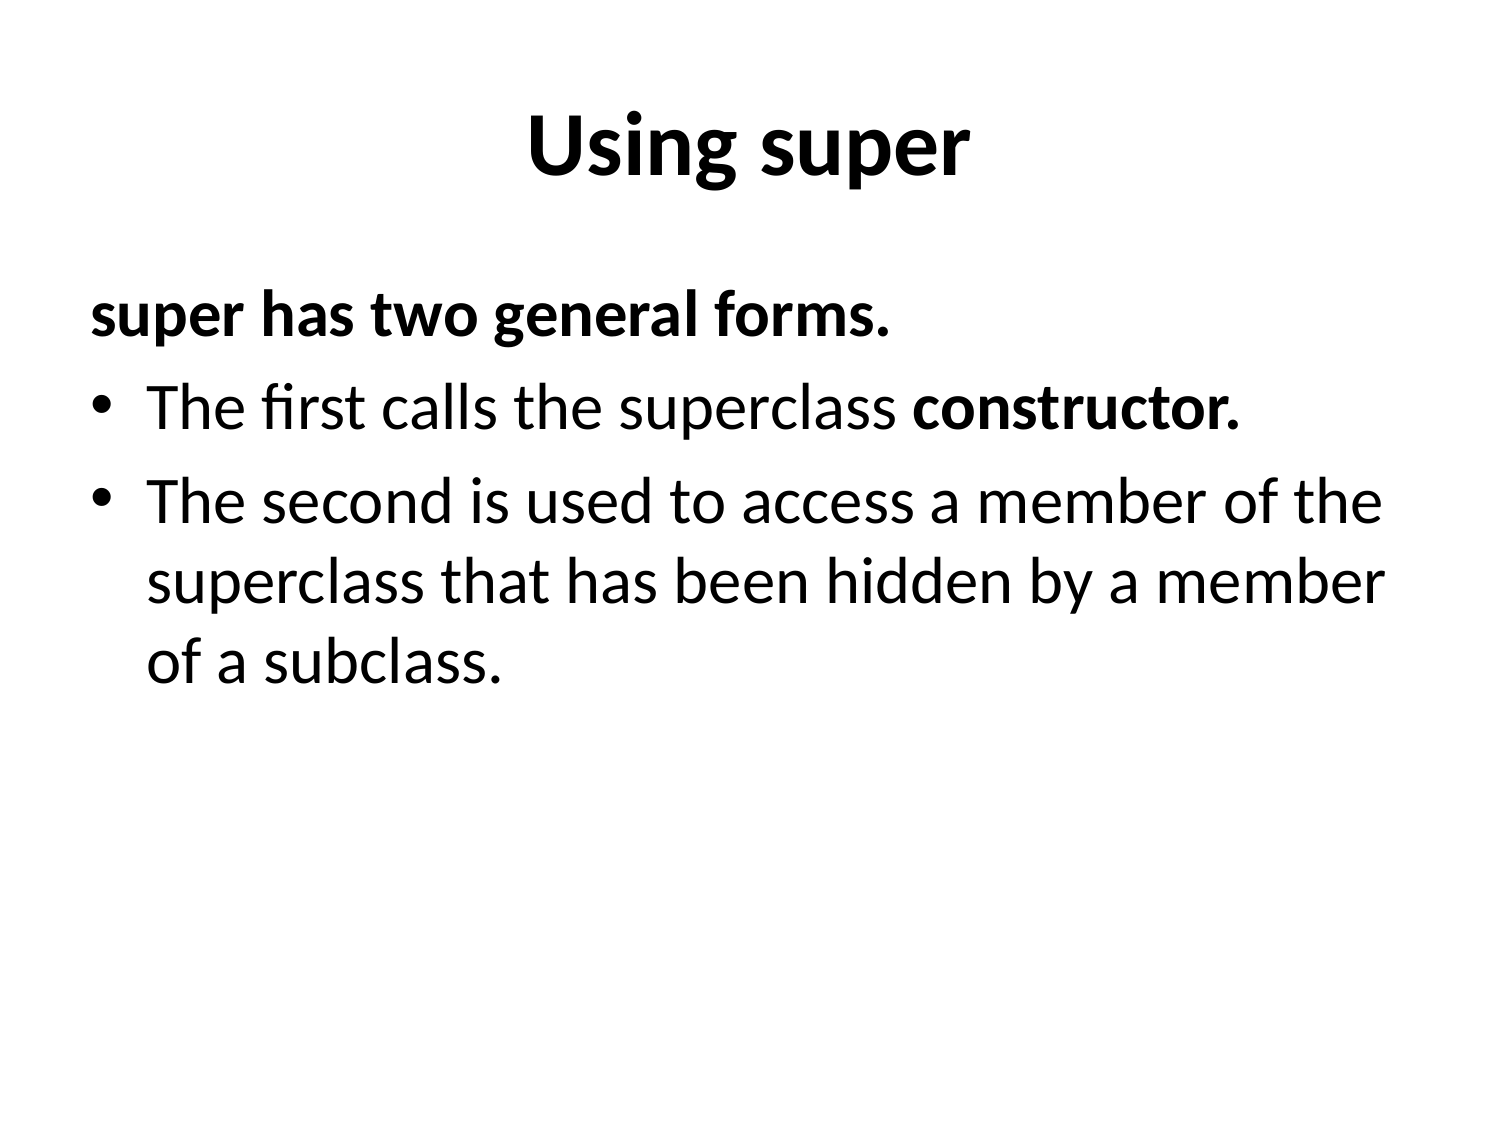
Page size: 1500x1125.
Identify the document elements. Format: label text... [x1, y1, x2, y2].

list super has two general forms. The first calls the superclass constructor. The second is used to access a member of the superclass that has been hidden by a member of a subclass. [75, 262, 1425, 1005]
title Using super [75, 45, 1425, 233]
